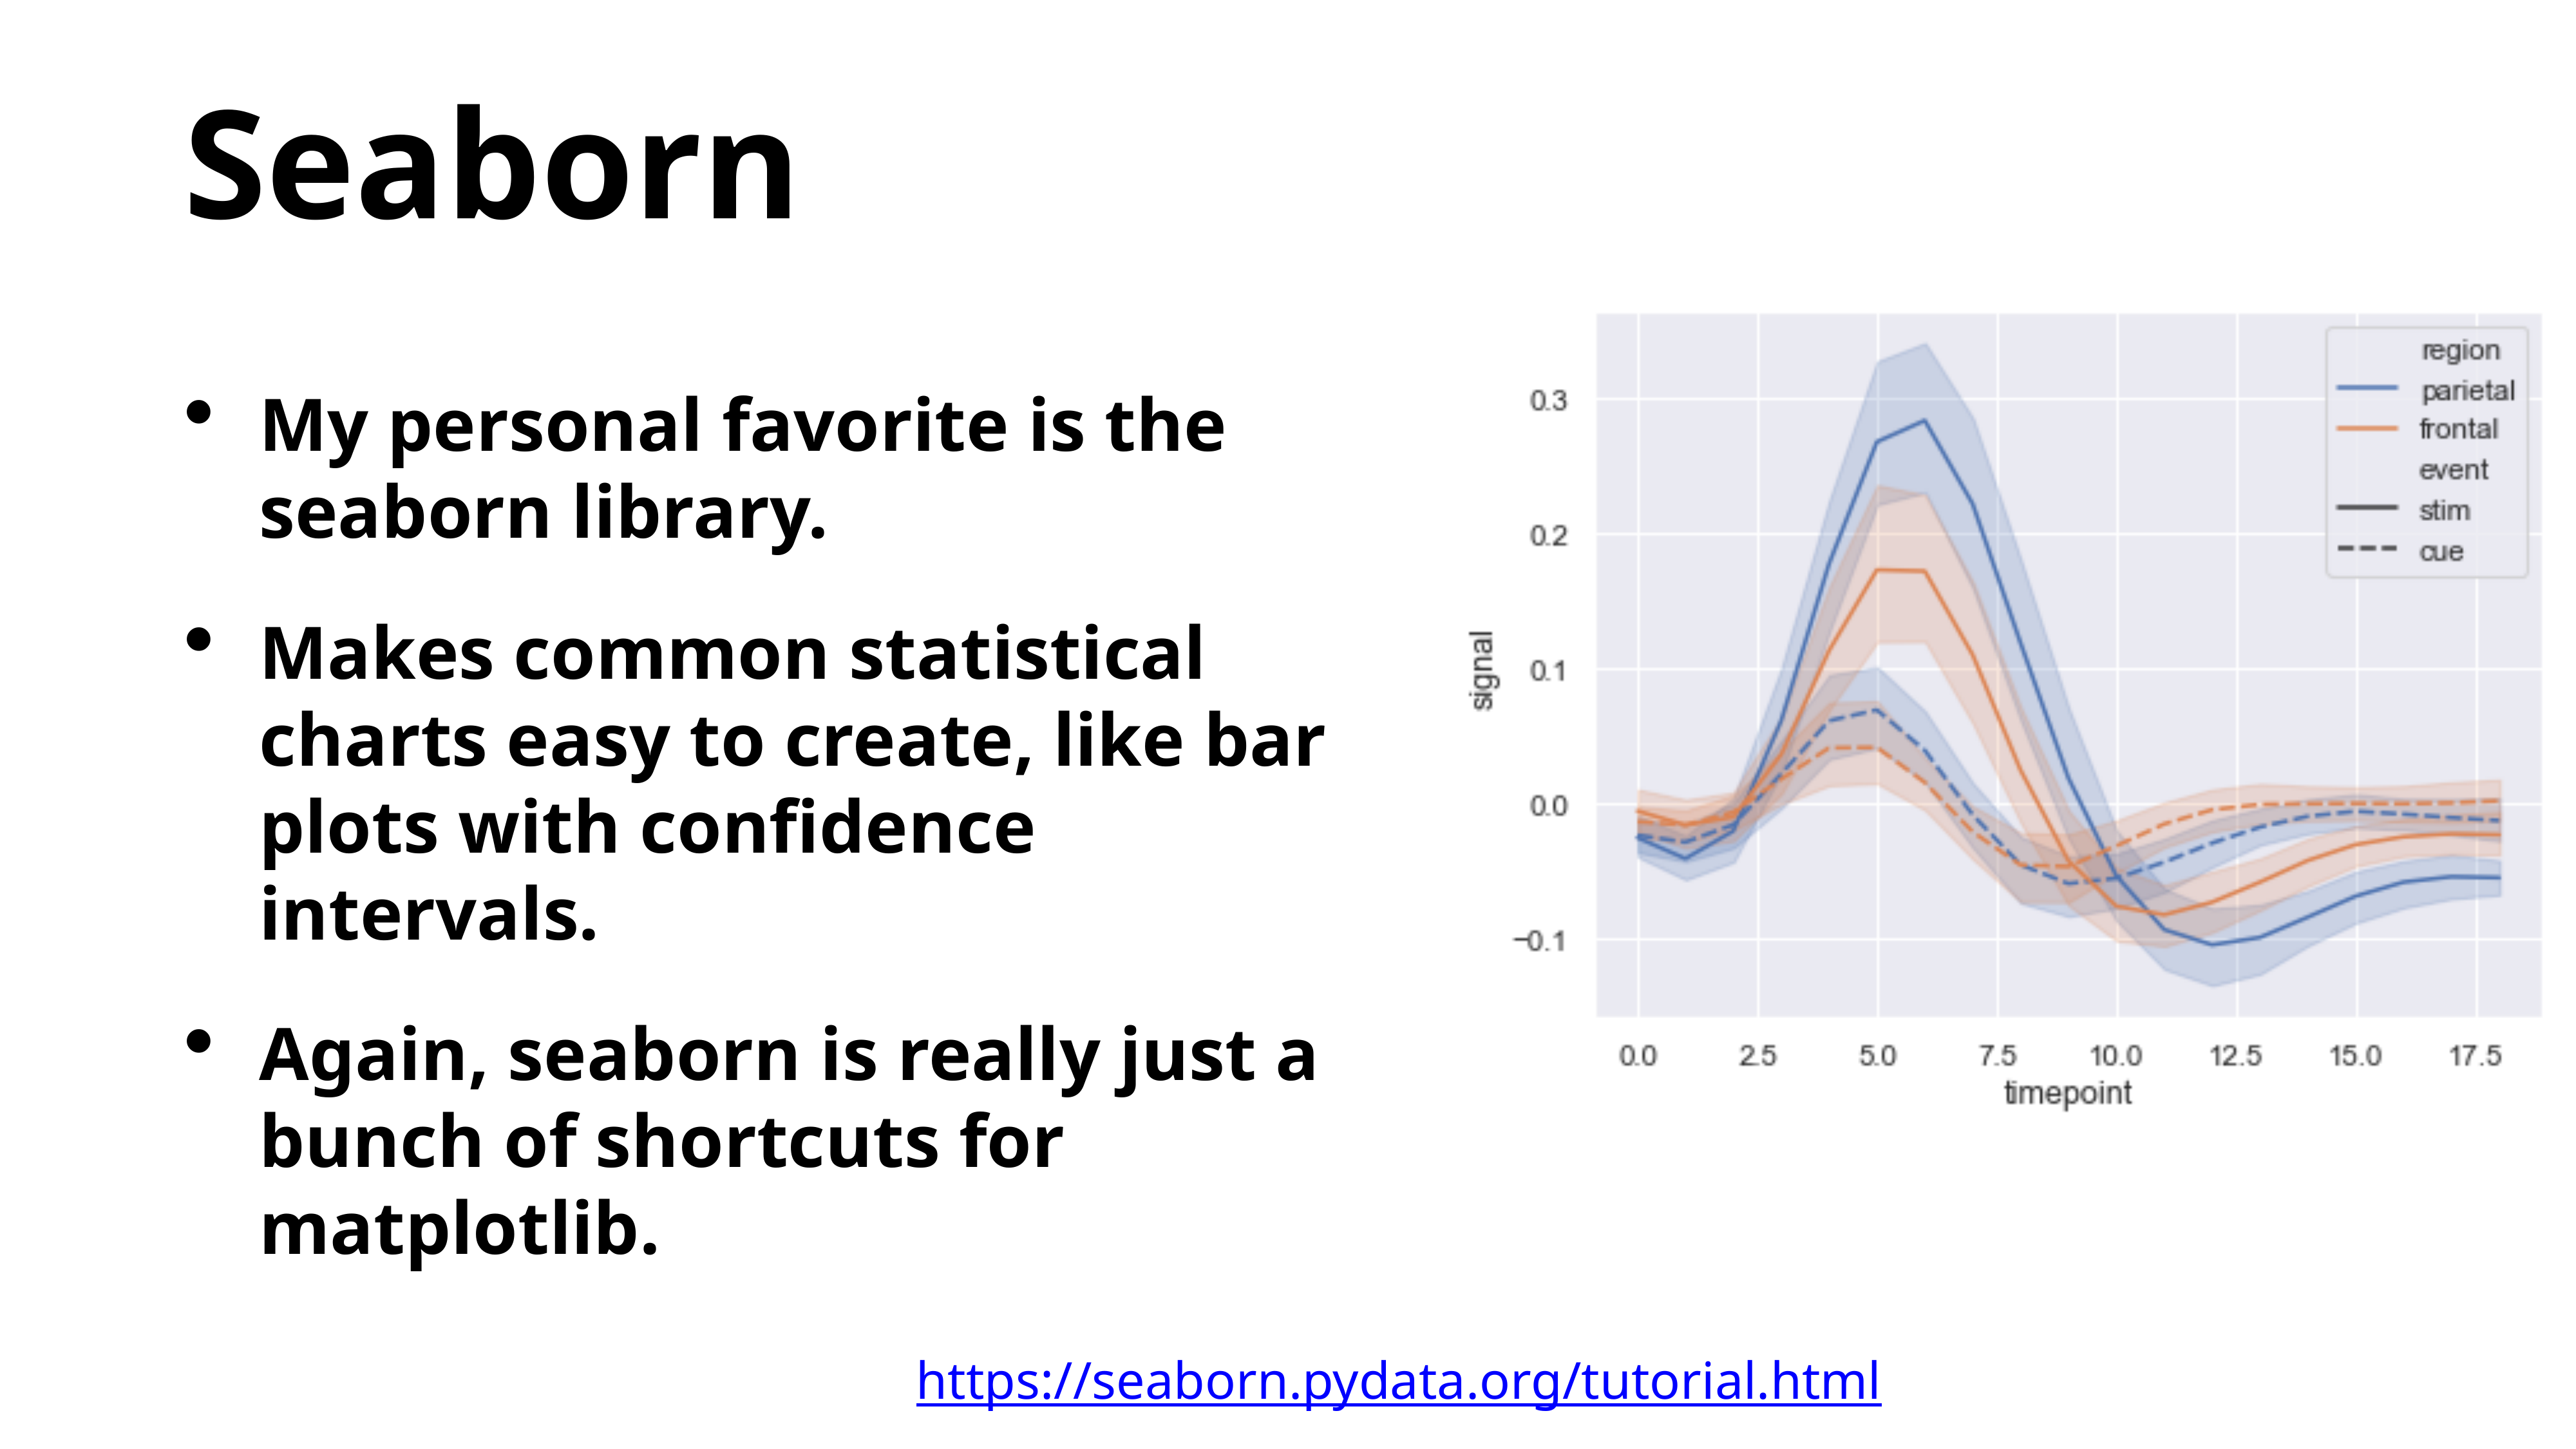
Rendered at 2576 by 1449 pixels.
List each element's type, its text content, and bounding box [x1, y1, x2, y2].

picture [1452, 279, 2576, 1130]
list My personal favorite is the seaborn library. Makes common statistical charts easy to create, like bar plots with confidence intervals. Again, seaborn is really just a bunch of shortcuts for matplotlib. [178, 332, 1399, 1316]
text_box https://seaborn.pydata.org/tutorial.html [911, 1343, 1888, 1423]
title Seaborn [178, 37, 2398, 279]
